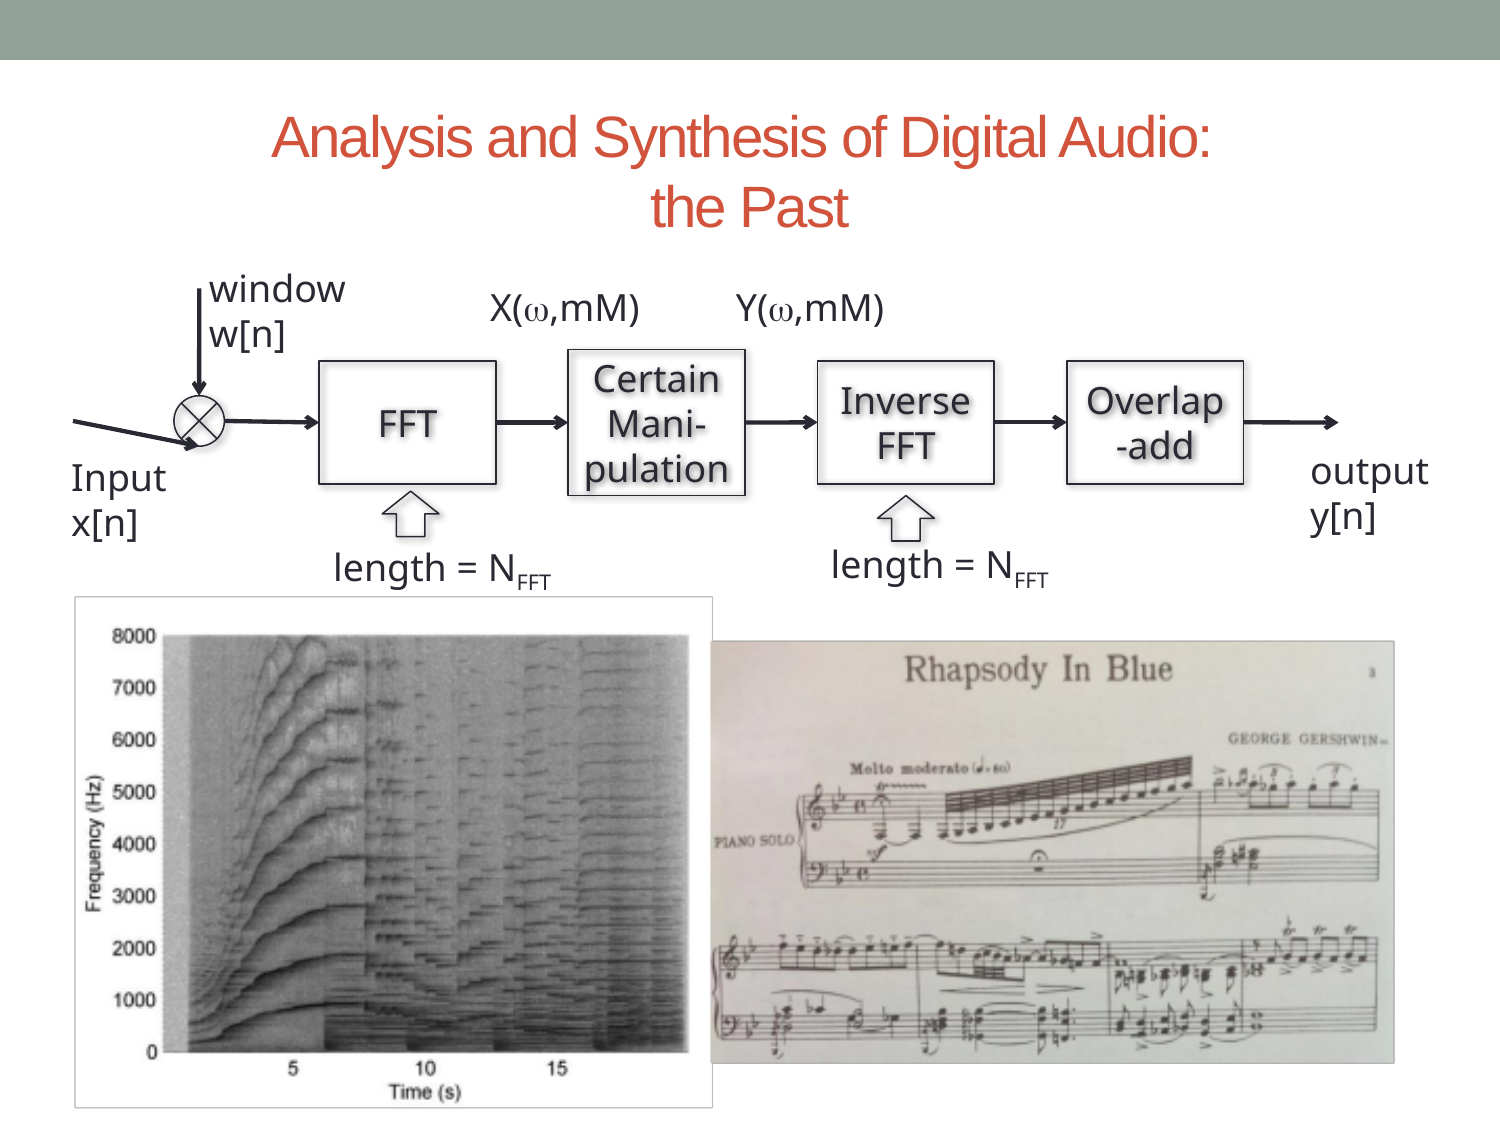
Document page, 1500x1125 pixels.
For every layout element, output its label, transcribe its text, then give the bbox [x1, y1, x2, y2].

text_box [61, 257, 1439, 588]
picture [0, 591, 1441, 1117]
title Analysis and Synthesis of Digital Audio: the Past [75, 87, 1425, 250]
